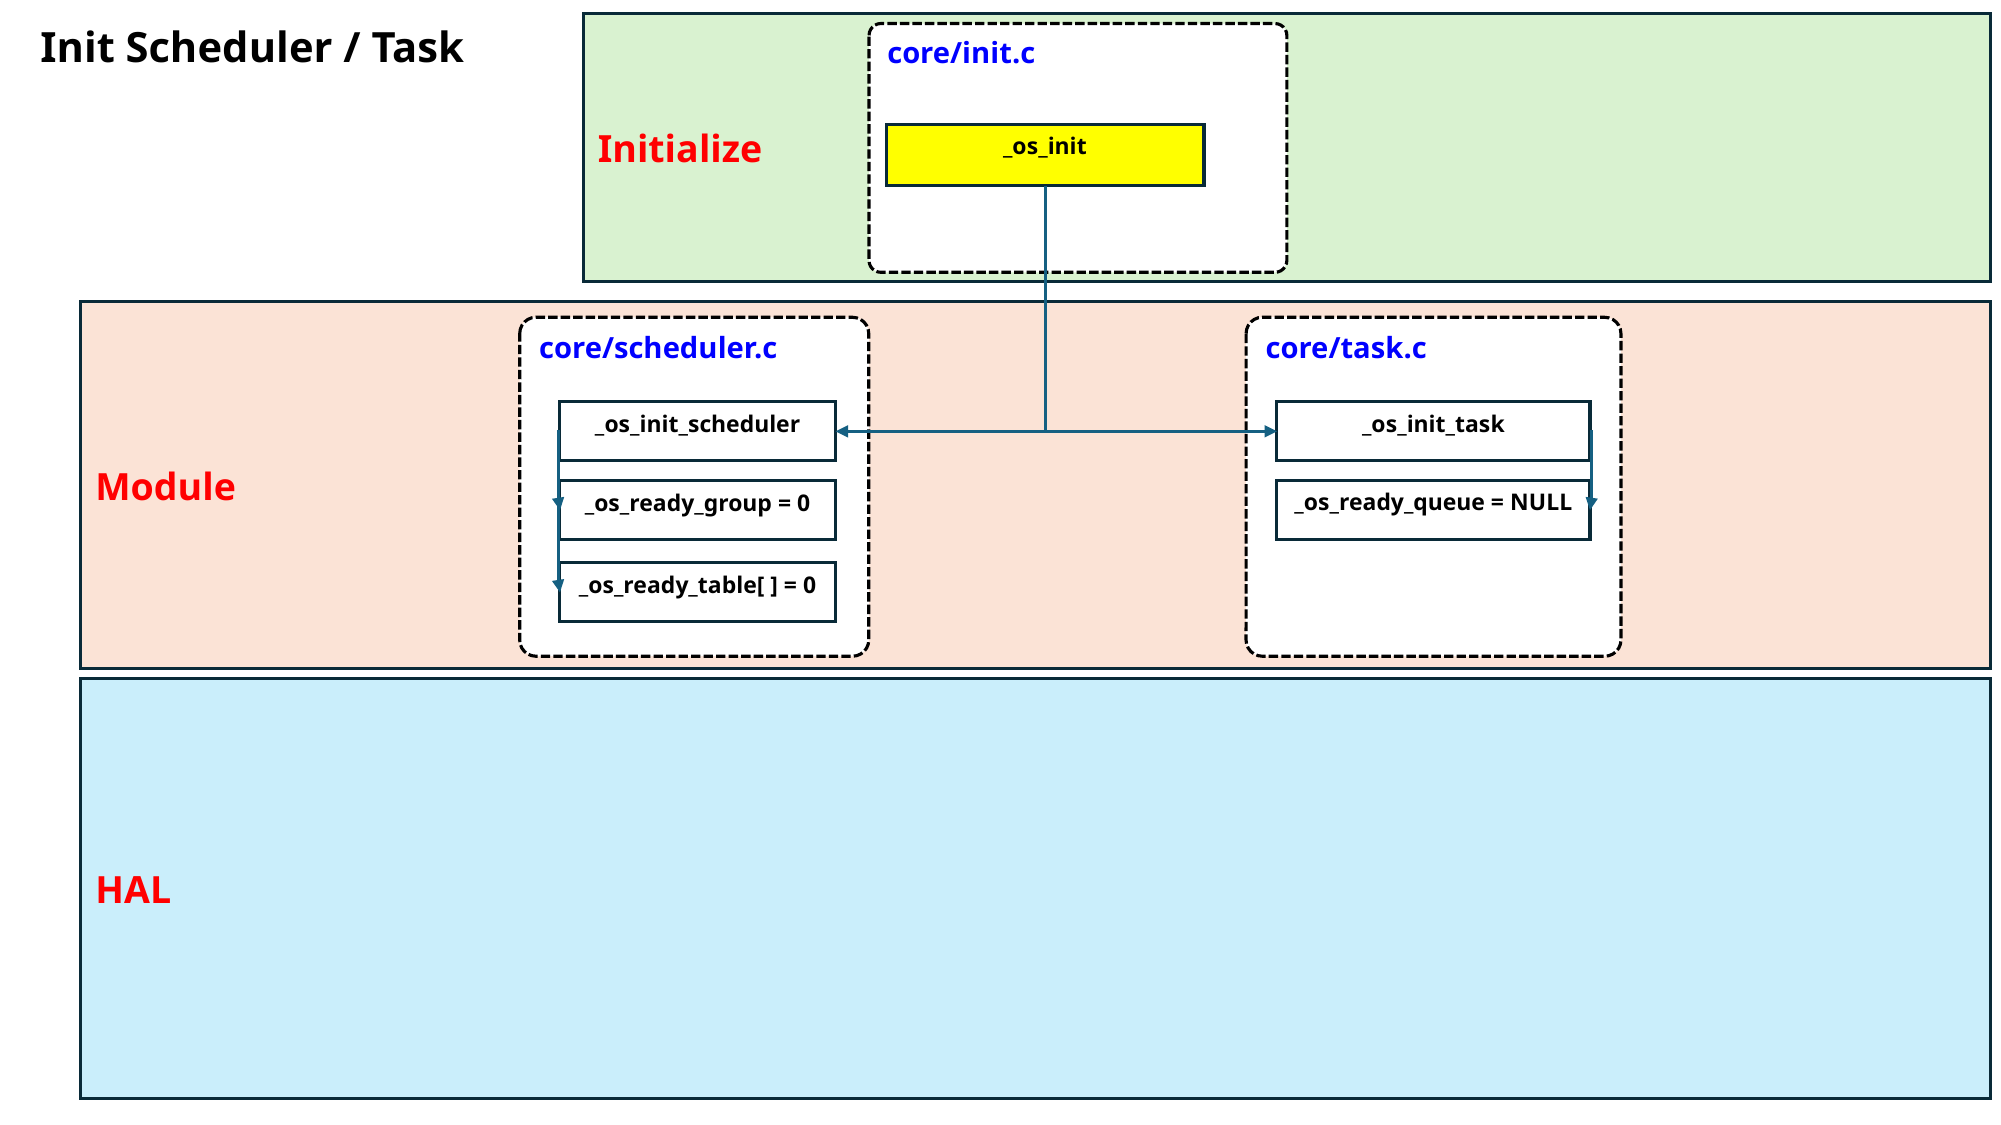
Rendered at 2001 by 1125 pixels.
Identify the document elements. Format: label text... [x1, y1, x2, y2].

text_box core/init.c [867, 21, 1289, 270]
text_box _os_init_scheduler [558, 400, 837, 462]
text_box HAL [79, 677, 1992, 1100]
text_box _os_init [885, 123, 1206, 187]
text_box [1589, 430, 1593, 511]
text_box Init Scheduler / Task [25, 13, 481, 79]
text_box _os_ready_queue = NULL [1275, 479, 1592, 541]
text_box _os_init_task [1275, 400, 1592, 462]
text_box _os_ready_group = 0 [563, 479, 837, 541]
text_box core/task.c [1244, 315, 1623, 658]
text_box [817, 203, 1037, 414]
text_box Module [79, 300, 1992, 670]
text_box Initialize [582, 12, 1992, 283]
text_box _os_ready_table[ ] = 0 [558, 561, 837, 623]
text_box core/scheduler.c [518, 315, 871, 658]
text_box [1037, 192, 1285, 425]
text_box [559, 430, 563, 593]
